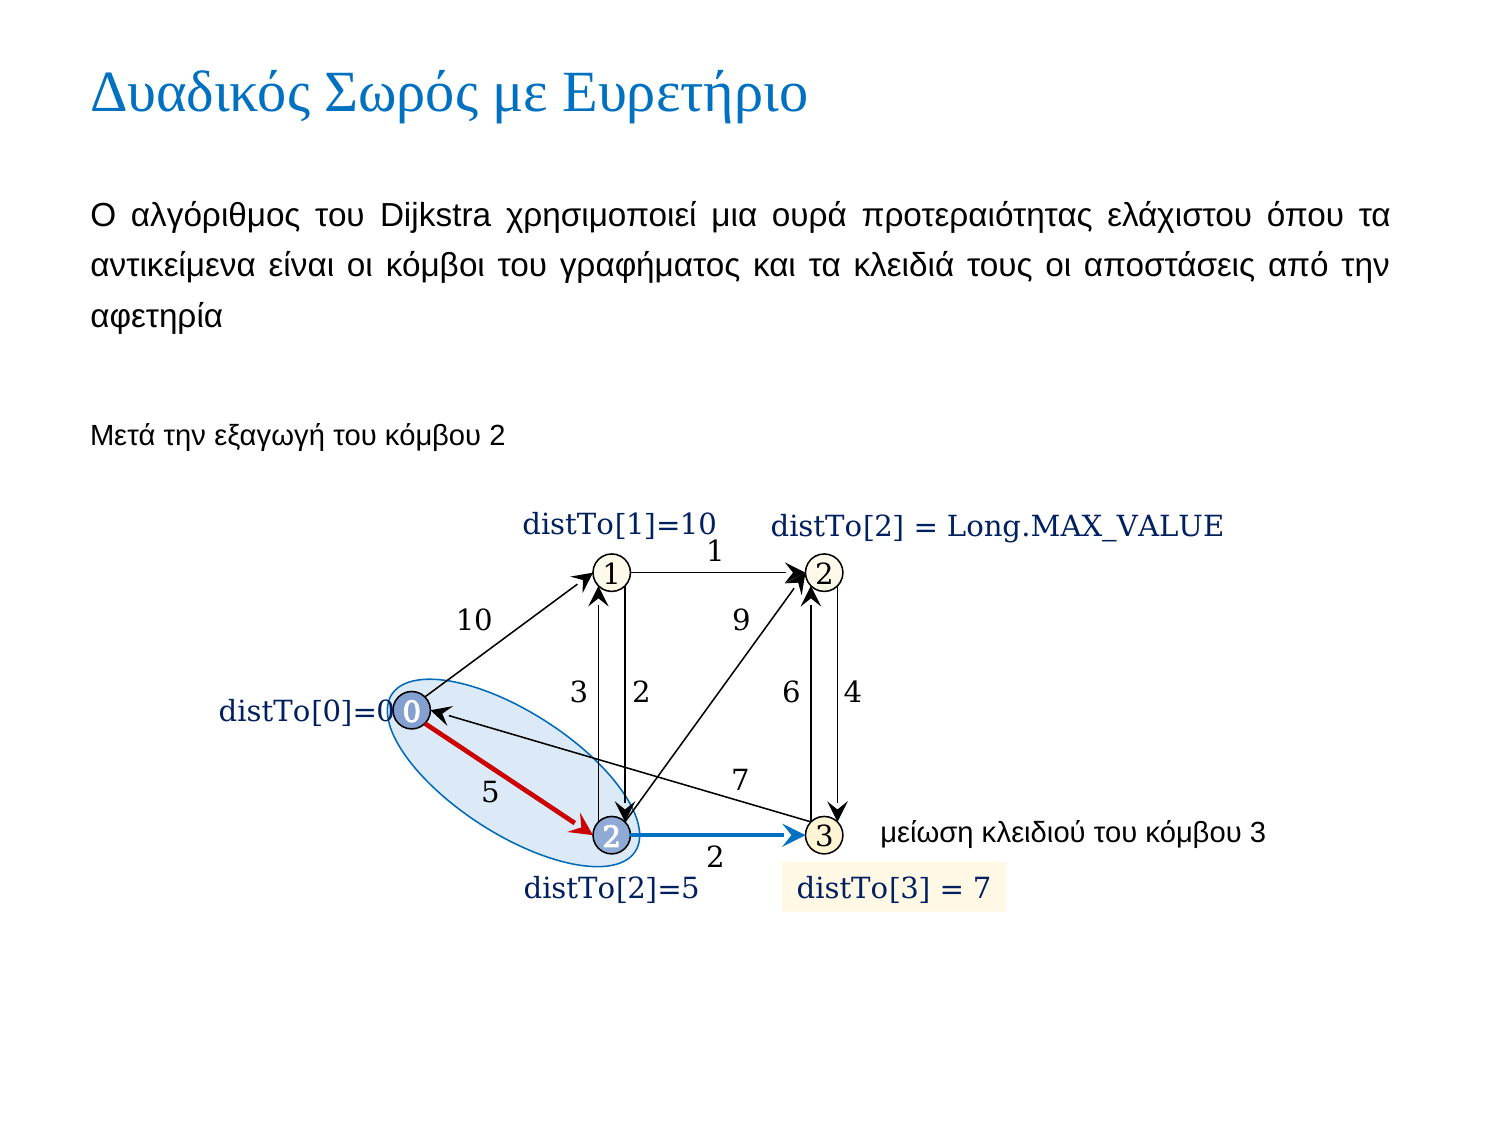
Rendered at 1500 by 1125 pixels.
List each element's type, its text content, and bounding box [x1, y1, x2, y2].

text_box Ο αλγόριθμος του Dijkstra χρησιμοποιεί μια ουρά προτεραιότητας ελάχιστου όπου τα αντικείμενα είναι οι κόμβοι του γραφήματος και τα κλειδιά τους οι αποστάσεις από την αφετηρία [75, 176, 1407, 341]
text_box [393, 728, 419, 773]
text_box μείωση κλειδιού του κόμβου 3 [865, 805, 1282, 856]
text_box 1 [593, 553, 631, 592]
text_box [602, 709, 618, 823]
text_box 1 [691, 524, 740, 570]
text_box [424, 572, 594, 698]
text_box 2 [594, 830, 631, 854]
text_box 4 [841, 666, 877, 717]
text_box 0 [410, 691, 431, 729]
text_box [424, 723, 594, 836]
text_box distTo[2]=5 [508, 861, 715, 912]
text_box 3 [805, 816, 843, 854]
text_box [430, 709, 594, 721]
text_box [624, 572, 806, 823]
text_box 4 [828, 666, 833, 717]
title Δυαδικός Σωρός με Ευρετήριο [74, 45, 1426, 126]
text_box distTo[3] = 7 [781, 861, 1007, 912]
text_box distTo[1]=10 [507, 498, 732, 548]
text_box distTo[2] = Long.MAX_VALUE [755, 499, 1240, 550]
text_box distTo[0]=0 [204, 684, 410, 735]
text_box 2 [691, 843, 740, 881]
text_box Μετά την εξαγωγή του κόμβου 2 [75, 408, 521, 459]
text_box 2 [805, 553, 843, 592]
text_box [515, 841, 639, 861]
text_box [404, 679, 419, 692]
text_box 3 [554, 704, 593, 708]
